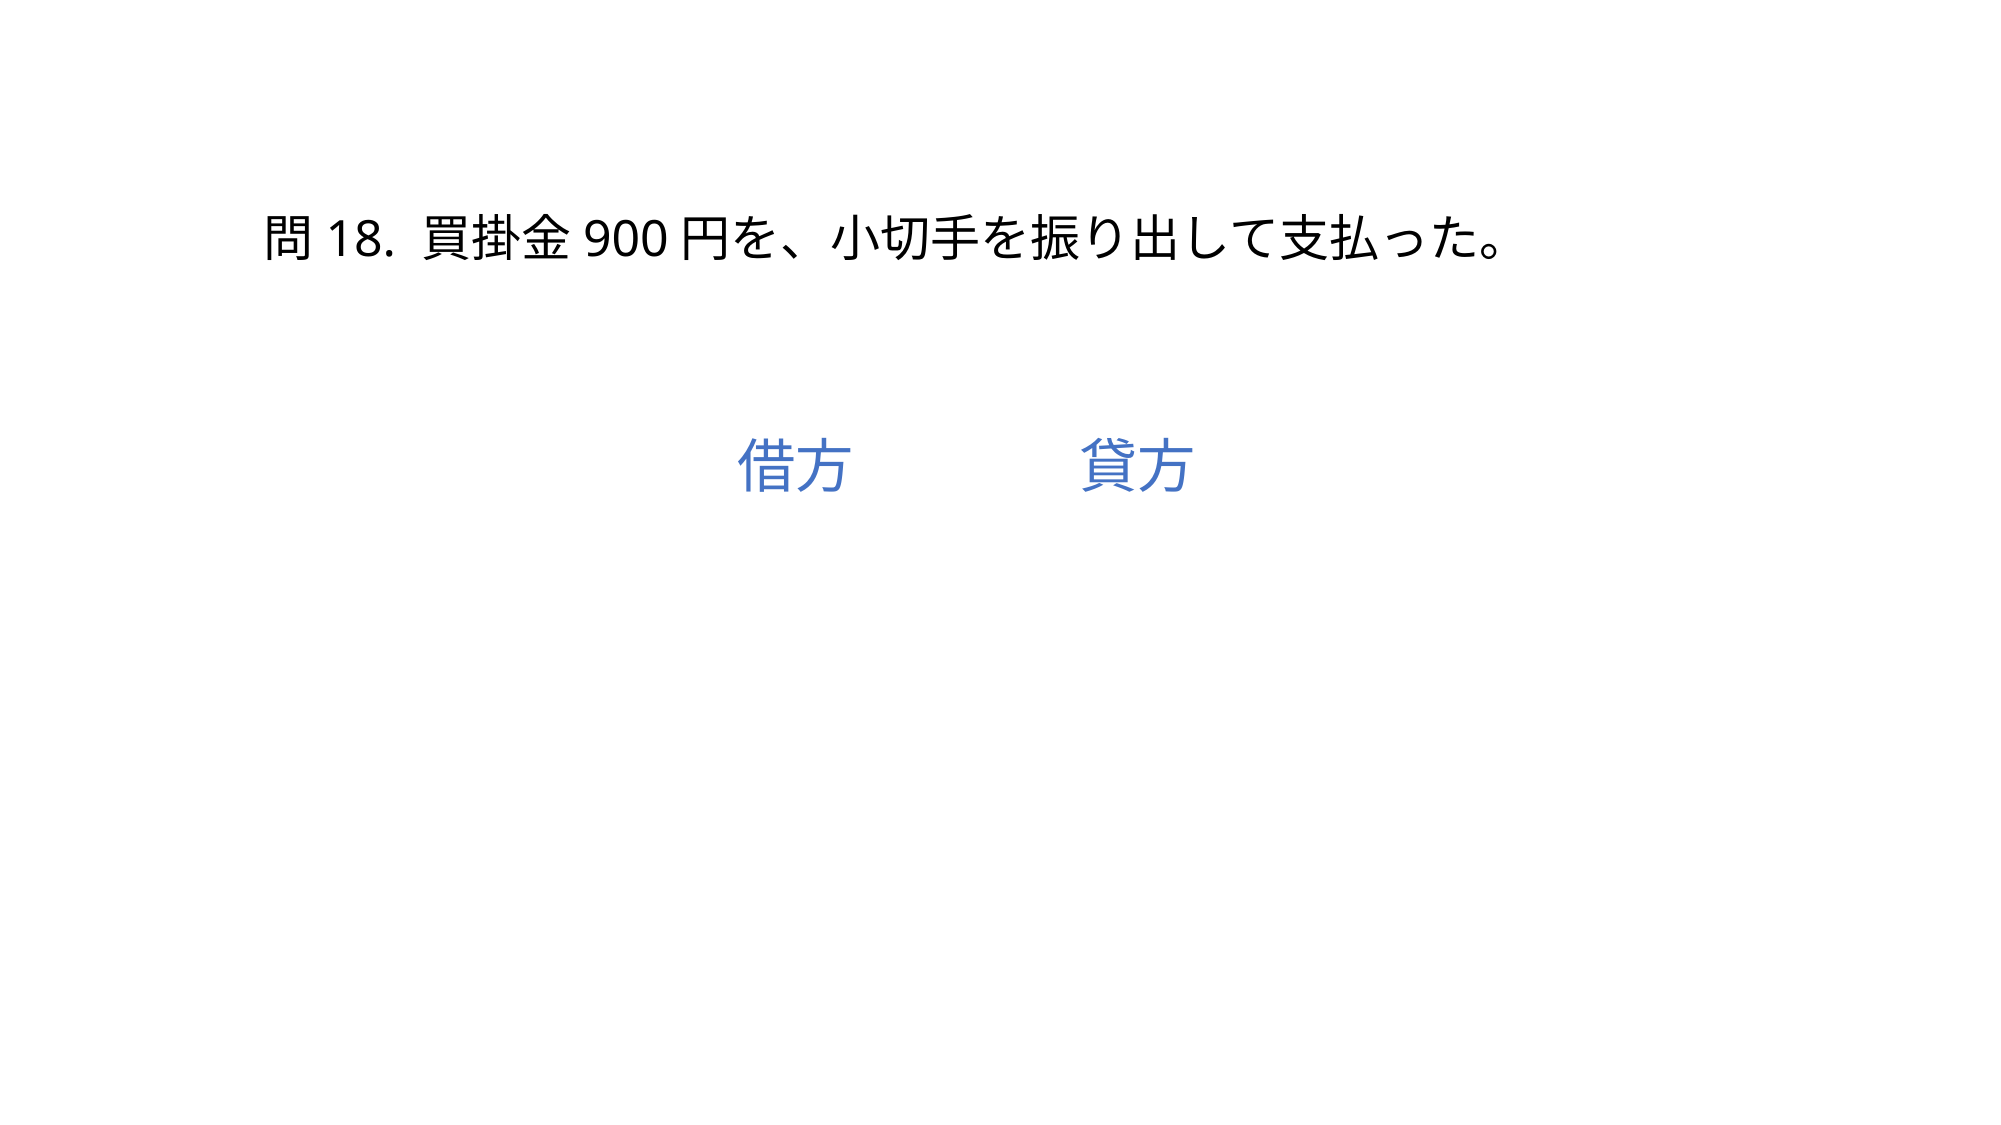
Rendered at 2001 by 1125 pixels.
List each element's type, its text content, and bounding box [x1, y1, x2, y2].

text_box 問18. 買掛金900円を、小切手を振り出して支払った。 [248, 199, 1784, 275]
text_box 借方 [722, 422, 897, 507]
text_box 貸方 [1064, 422, 1239, 507]
